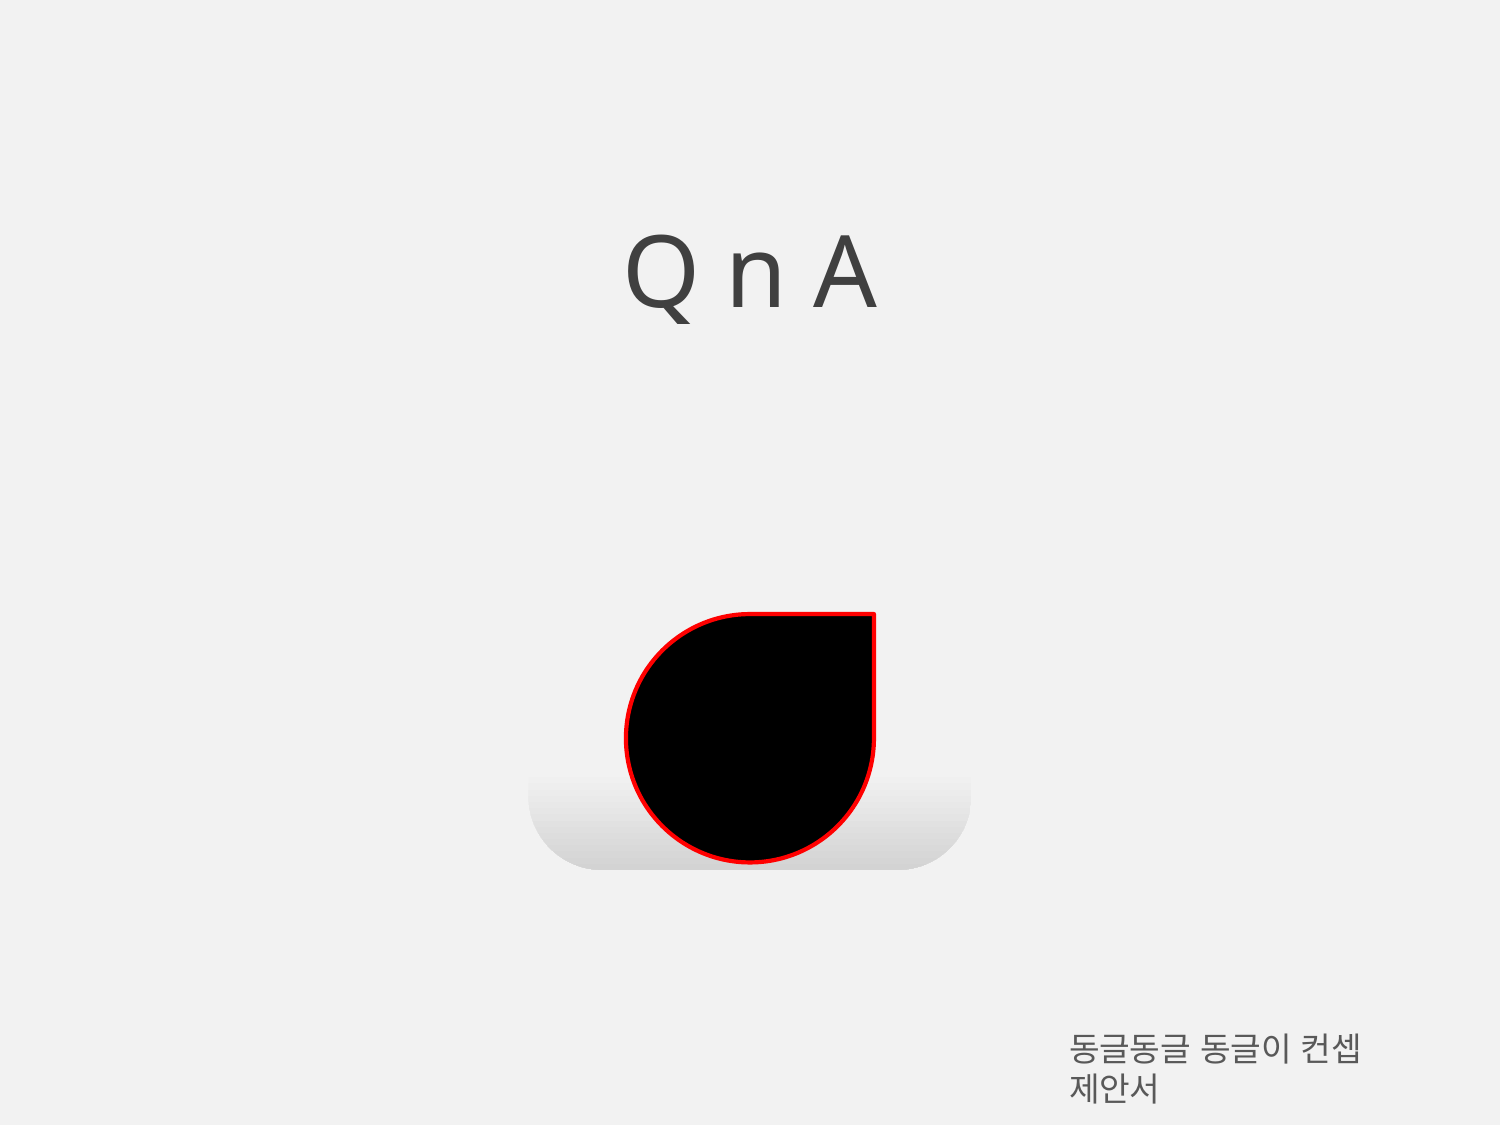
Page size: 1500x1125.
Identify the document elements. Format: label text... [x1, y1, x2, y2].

text_box [526, 347, 974, 872]
text_box Q n A [548, 200, 952, 335]
title 동글동글 동글이 컨셉 제안서 [1049, 1046, 1471, 1090]
text_box [623, 611, 877, 865]
